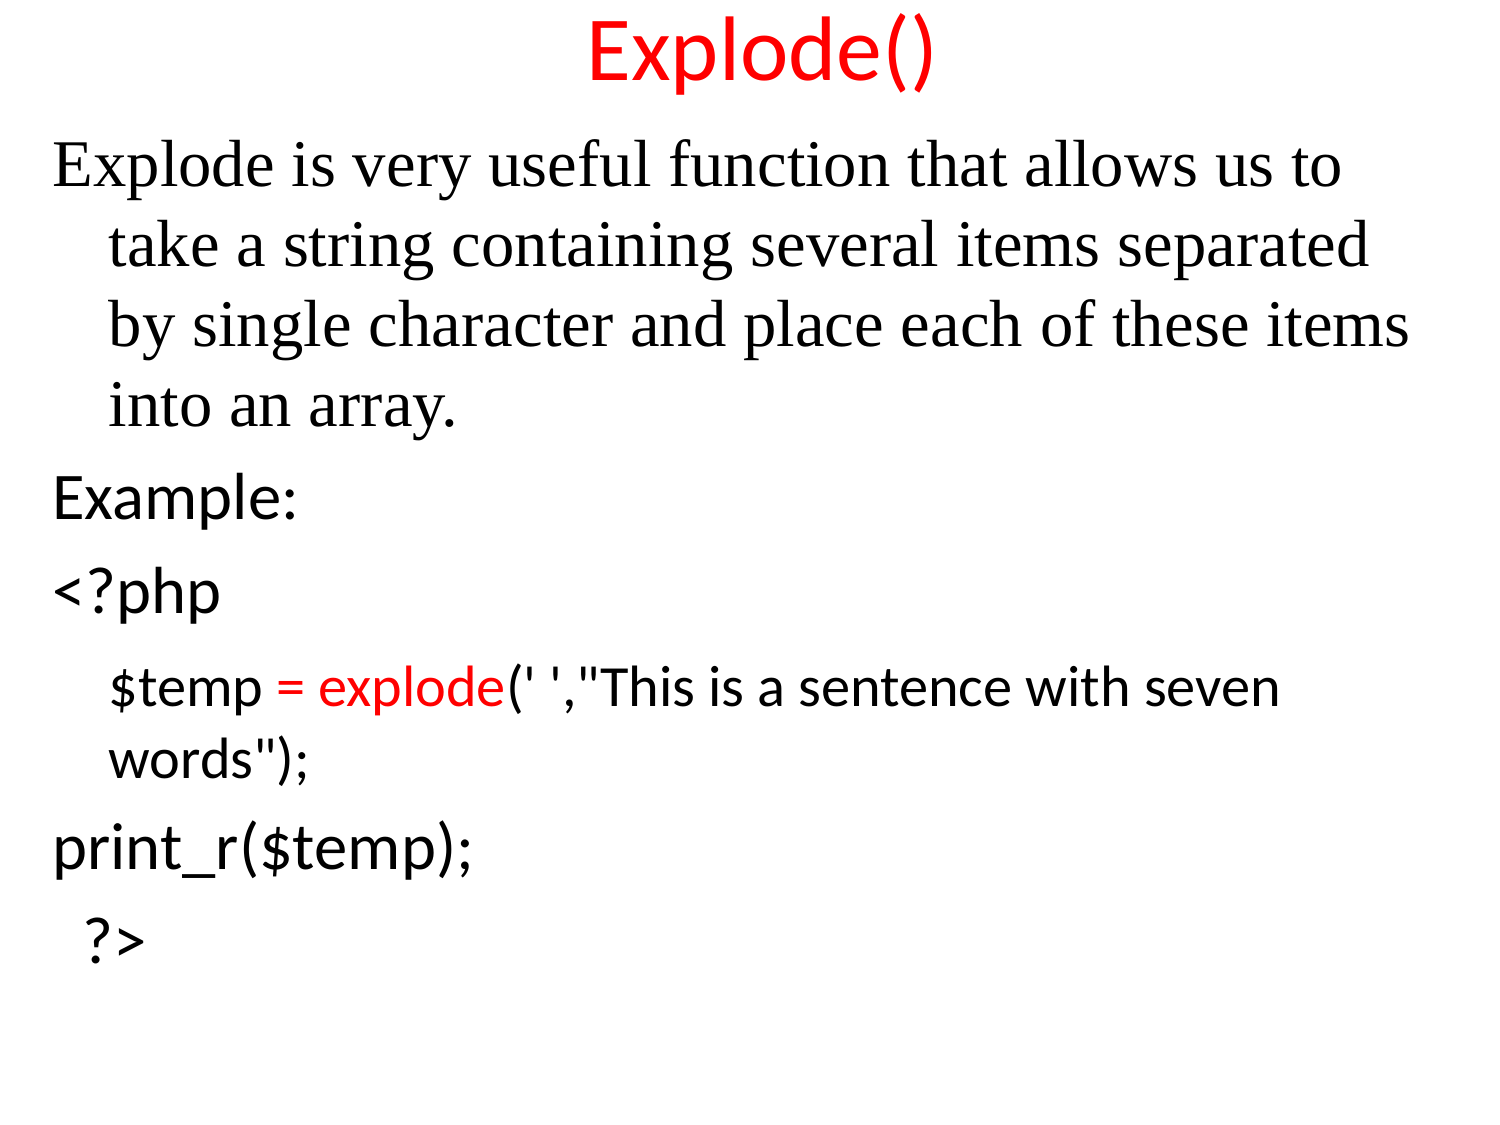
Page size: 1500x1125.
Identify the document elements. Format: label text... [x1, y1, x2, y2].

list Explode is very useful function that allows us to take a string containing several items separated by single character and place each of these items into an array. Example: <?php $temp = explode(' ',"This is a sentence with seven words"); print_r($temp); ?> [37, 112, 1463, 1005]
title Explode() [87, 0, 1438, 88]
